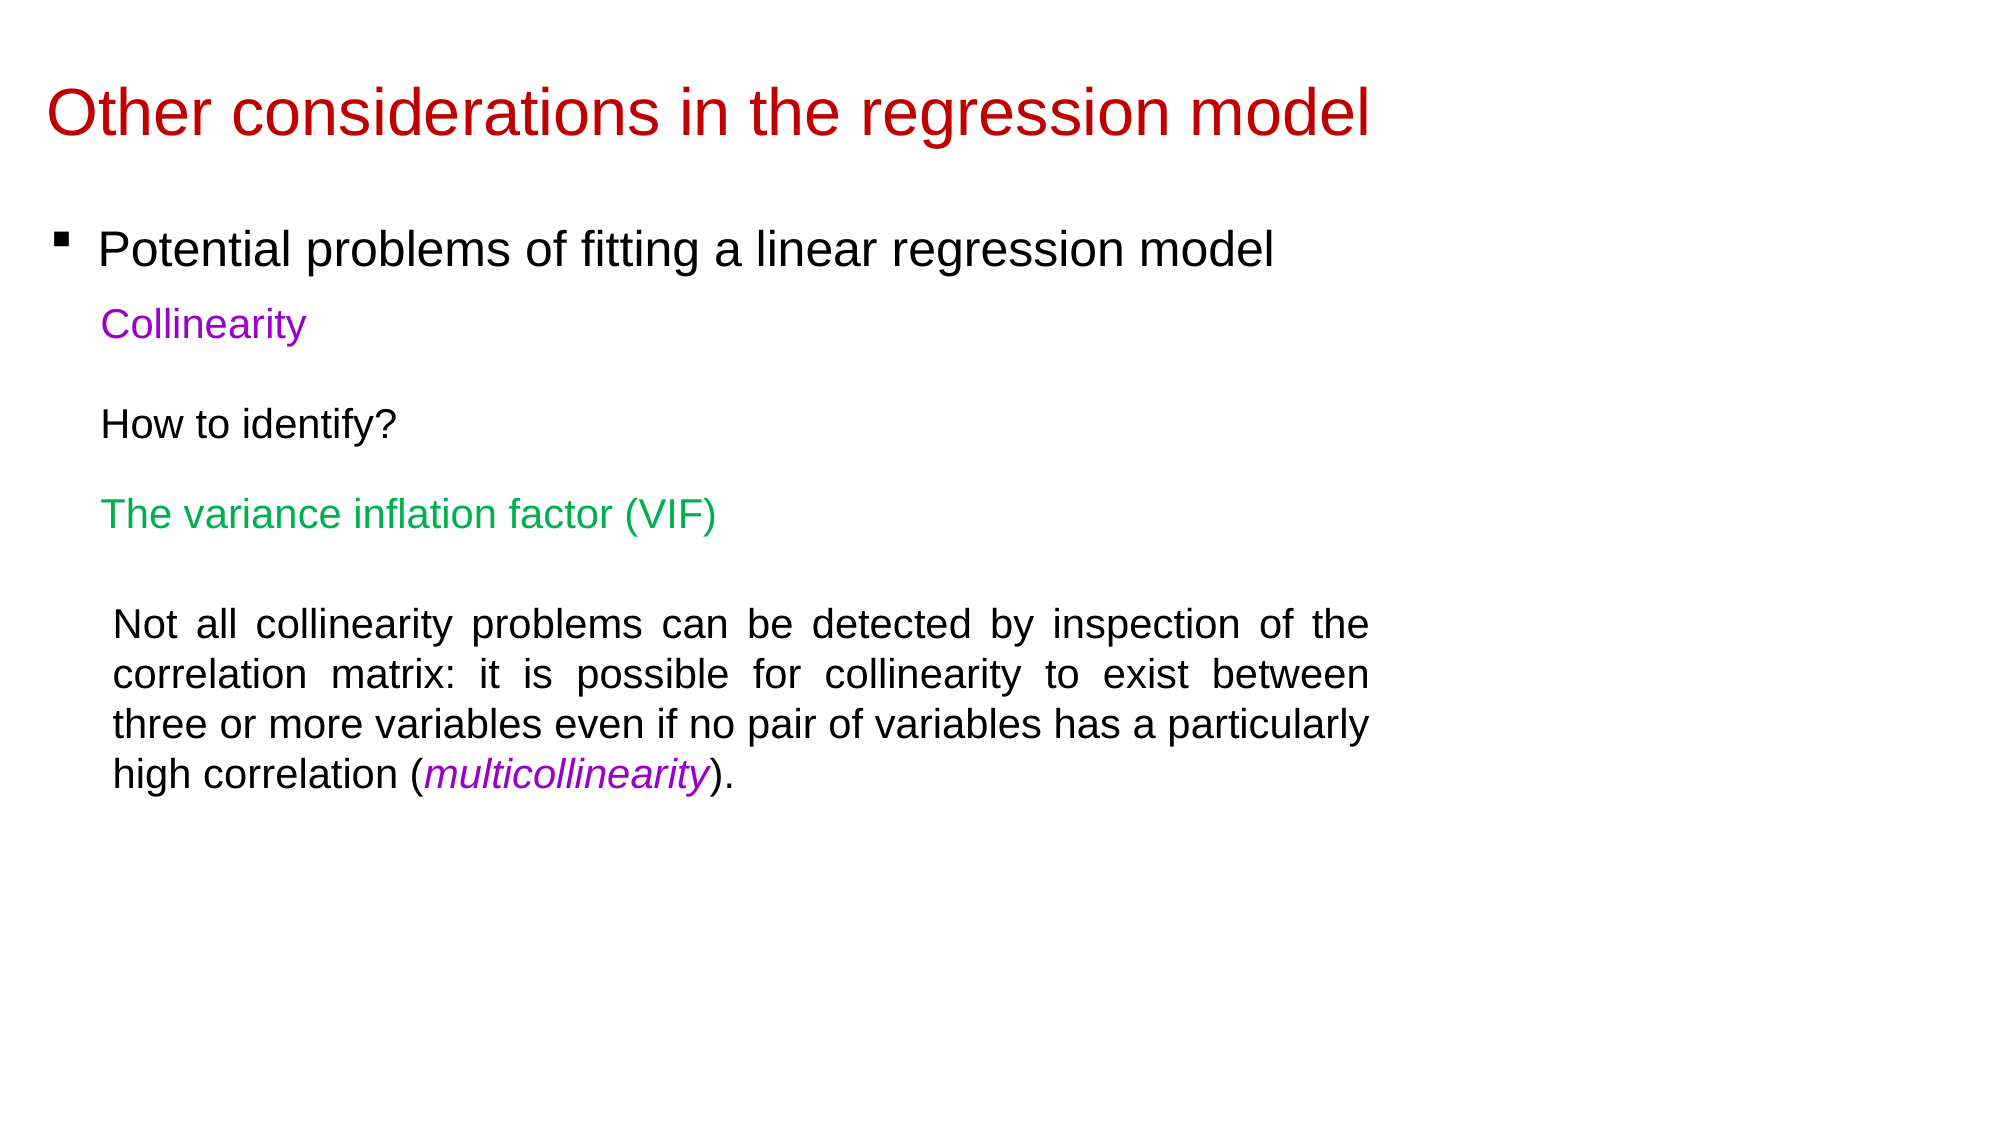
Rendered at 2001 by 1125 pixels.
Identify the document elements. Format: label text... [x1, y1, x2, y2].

text_box Other considerations in the regression model [31, 61, 1875, 237]
text_box Potential problems of fitting a linear regression model [36, 208, 1474, 284]
text_box The variance inflation factor (VIF) [85, 479, 1311, 545]
text_box Collinearity [85, 289, 1011, 355]
text_box Not all collinearity problems can be detected by inspection of the correlation matrix: it is possible for collinearity to exist between three or more variables even if no pair of variables has a particularly high correlation (multicollinearity). [98, 589, 1386, 805]
text_box How to identify? [85, 389, 1399, 455]
